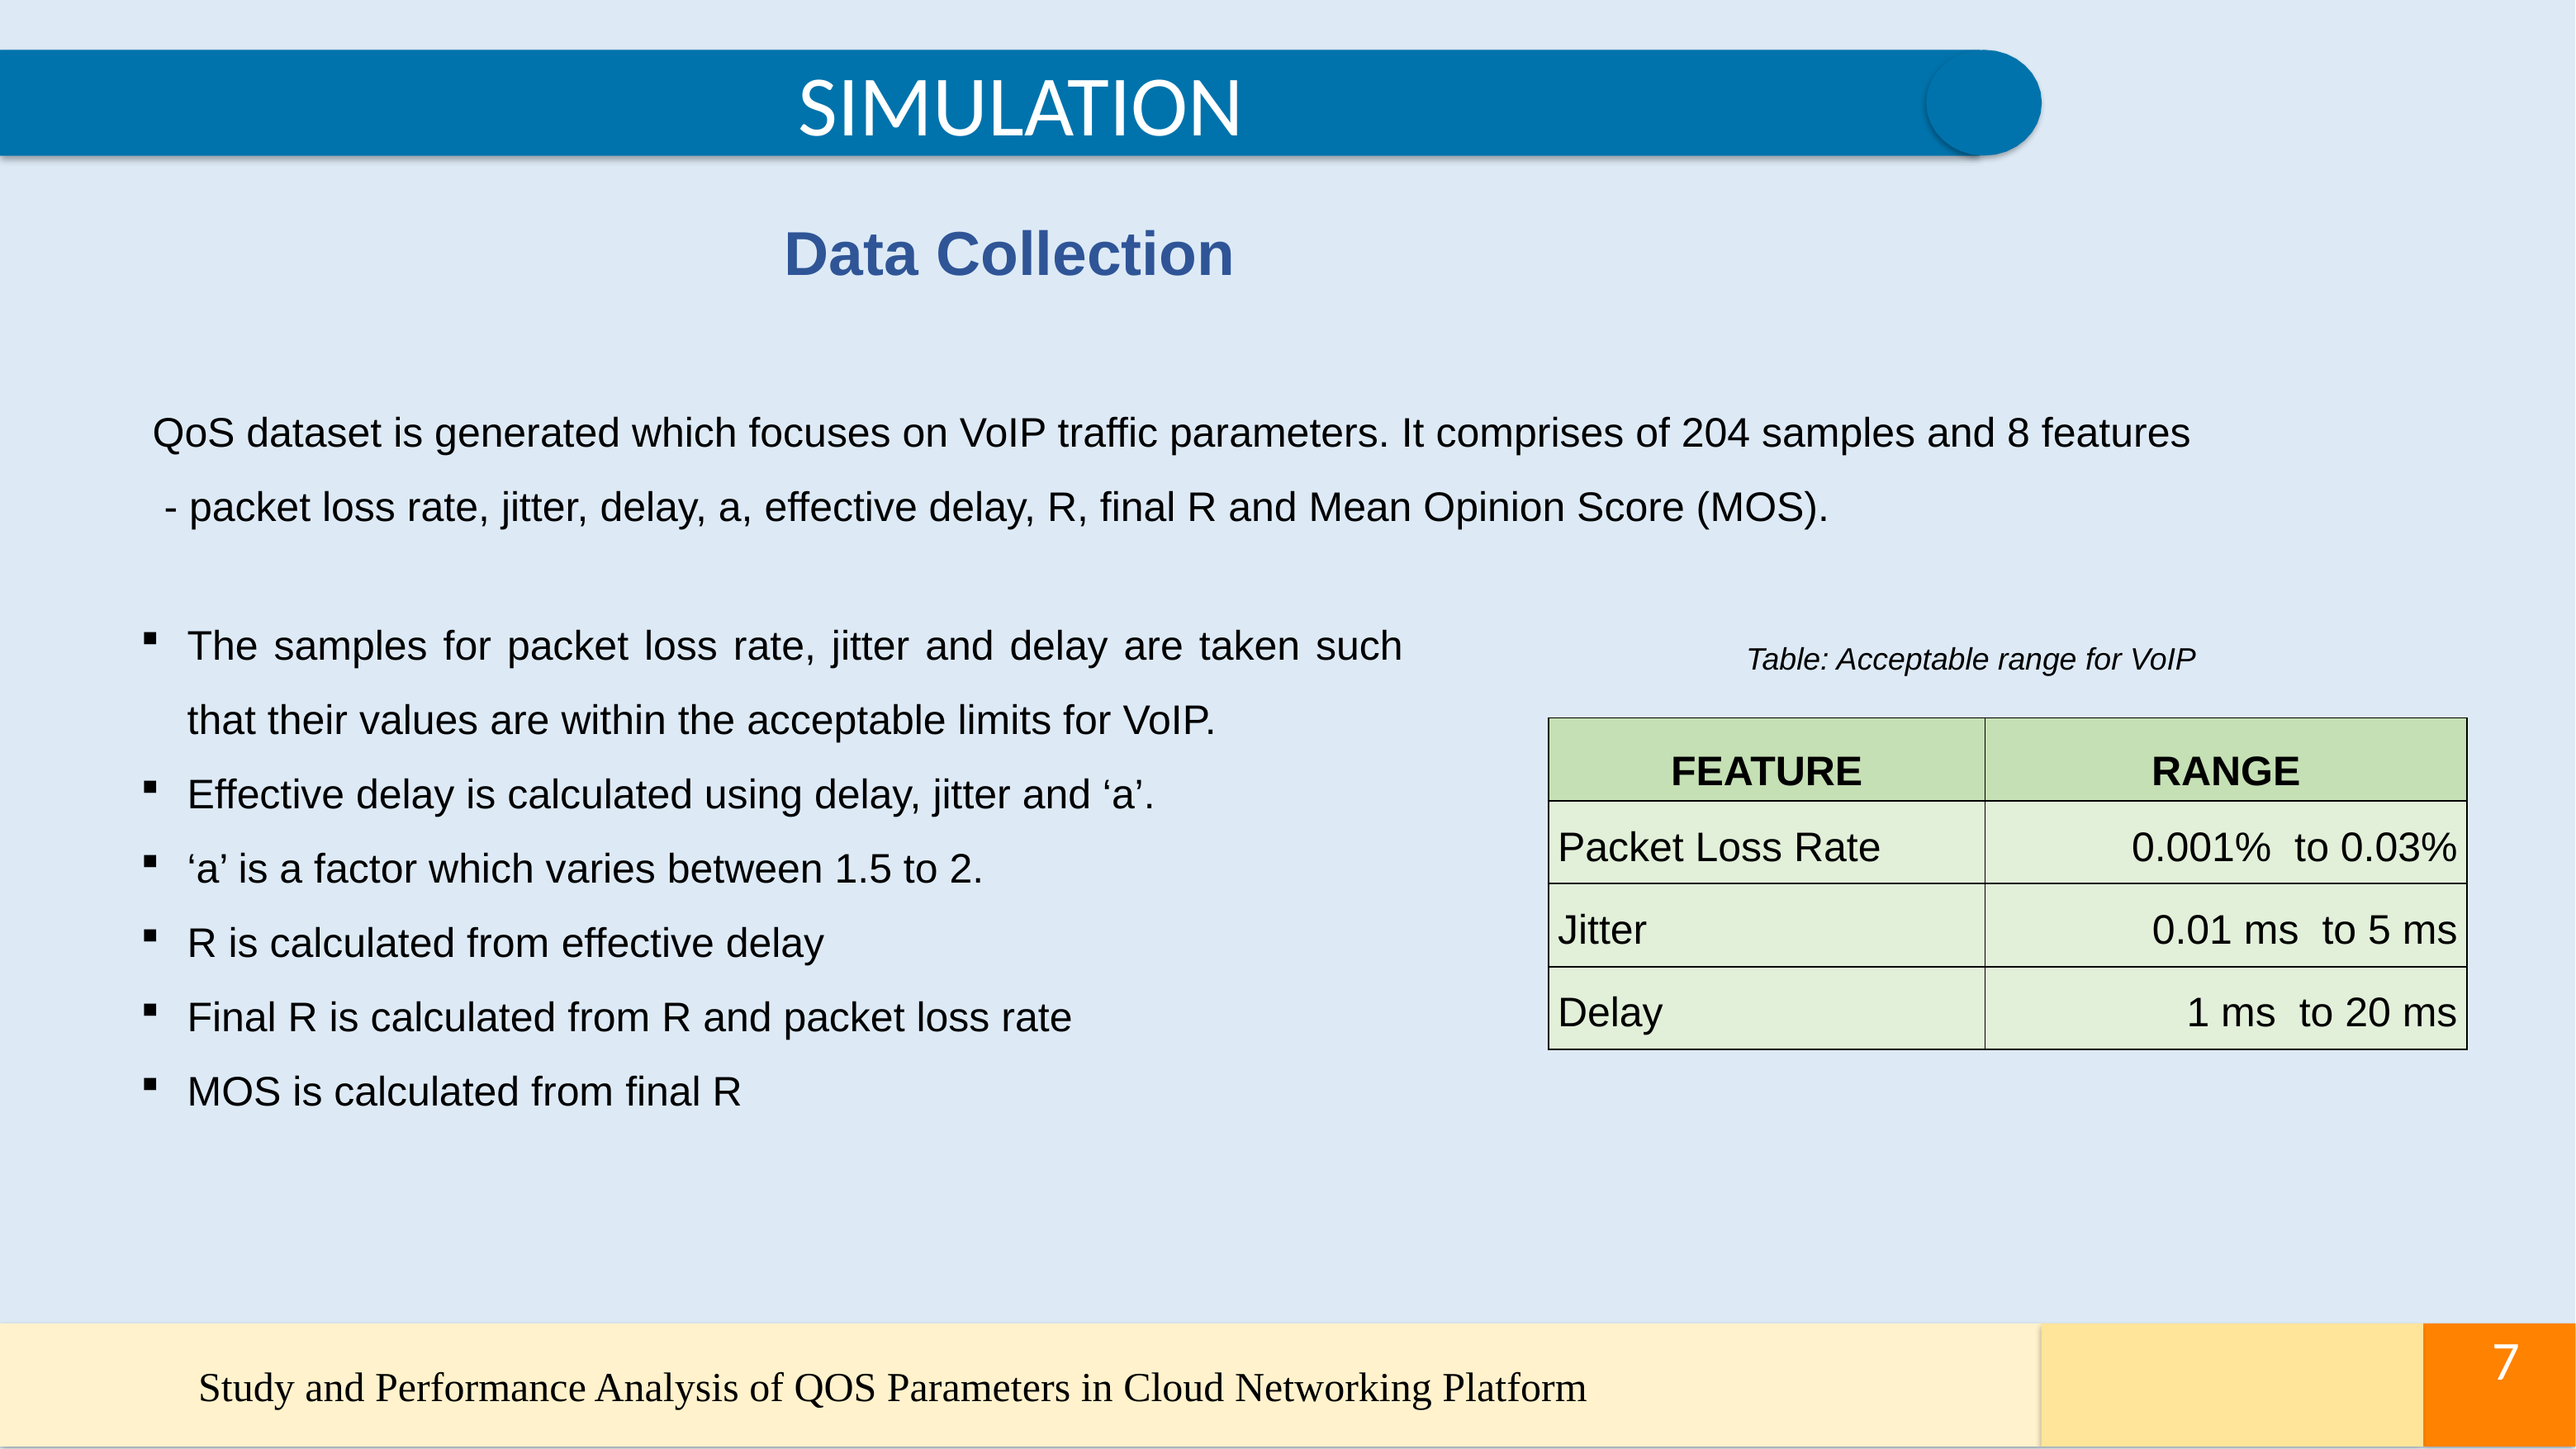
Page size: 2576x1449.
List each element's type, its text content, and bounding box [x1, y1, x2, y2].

table_cell Delay [1549, 968, 1985, 1049]
text_box Table: Acceptable range for VoIP [1734, 632, 2424, 682]
table_header FEATURE [1549, 718, 1985, 800]
table_header RANGE [1985, 718, 2466, 800]
text_box QoS dataset is generated which focuses on VoIP traffic parameters. It comprises of 204 samples and 8 features - packet loss rate, jitter, delay, a, effective delay, R, final R and Mean Opinion Score (MOS). [140, 374, 2205, 610]
table_cell 0.01 ms to 5 ms [1985, 884, 2466, 966]
table_cell Packet Loss Rate [1549, 802, 1985, 883]
table_cell 1 ms to 20 ms [1985, 968, 2466, 1049]
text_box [0, 1323, 2576, 1447]
text_box Data Collection [772, 206, 1770, 294]
text_box The samples for packet loss rate, jitter and delay are taken such that their values are within the acceptable limits for VoIP. Effective delay is calculated using delay, jitter and ‘a’. ‘a’ is a factor which varies between 1.5 to 2. R is calculated from effective delay Final R is calculated from R and packet loss rate MOS is calculated from final R [128, 587, 1416, 1269]
table_cell 0.001% to 0.03% [1985, 802, 2466, 883]
table_cell Jitter [1549, 884, 1985, 966]
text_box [0, 50, 2042, 156]
